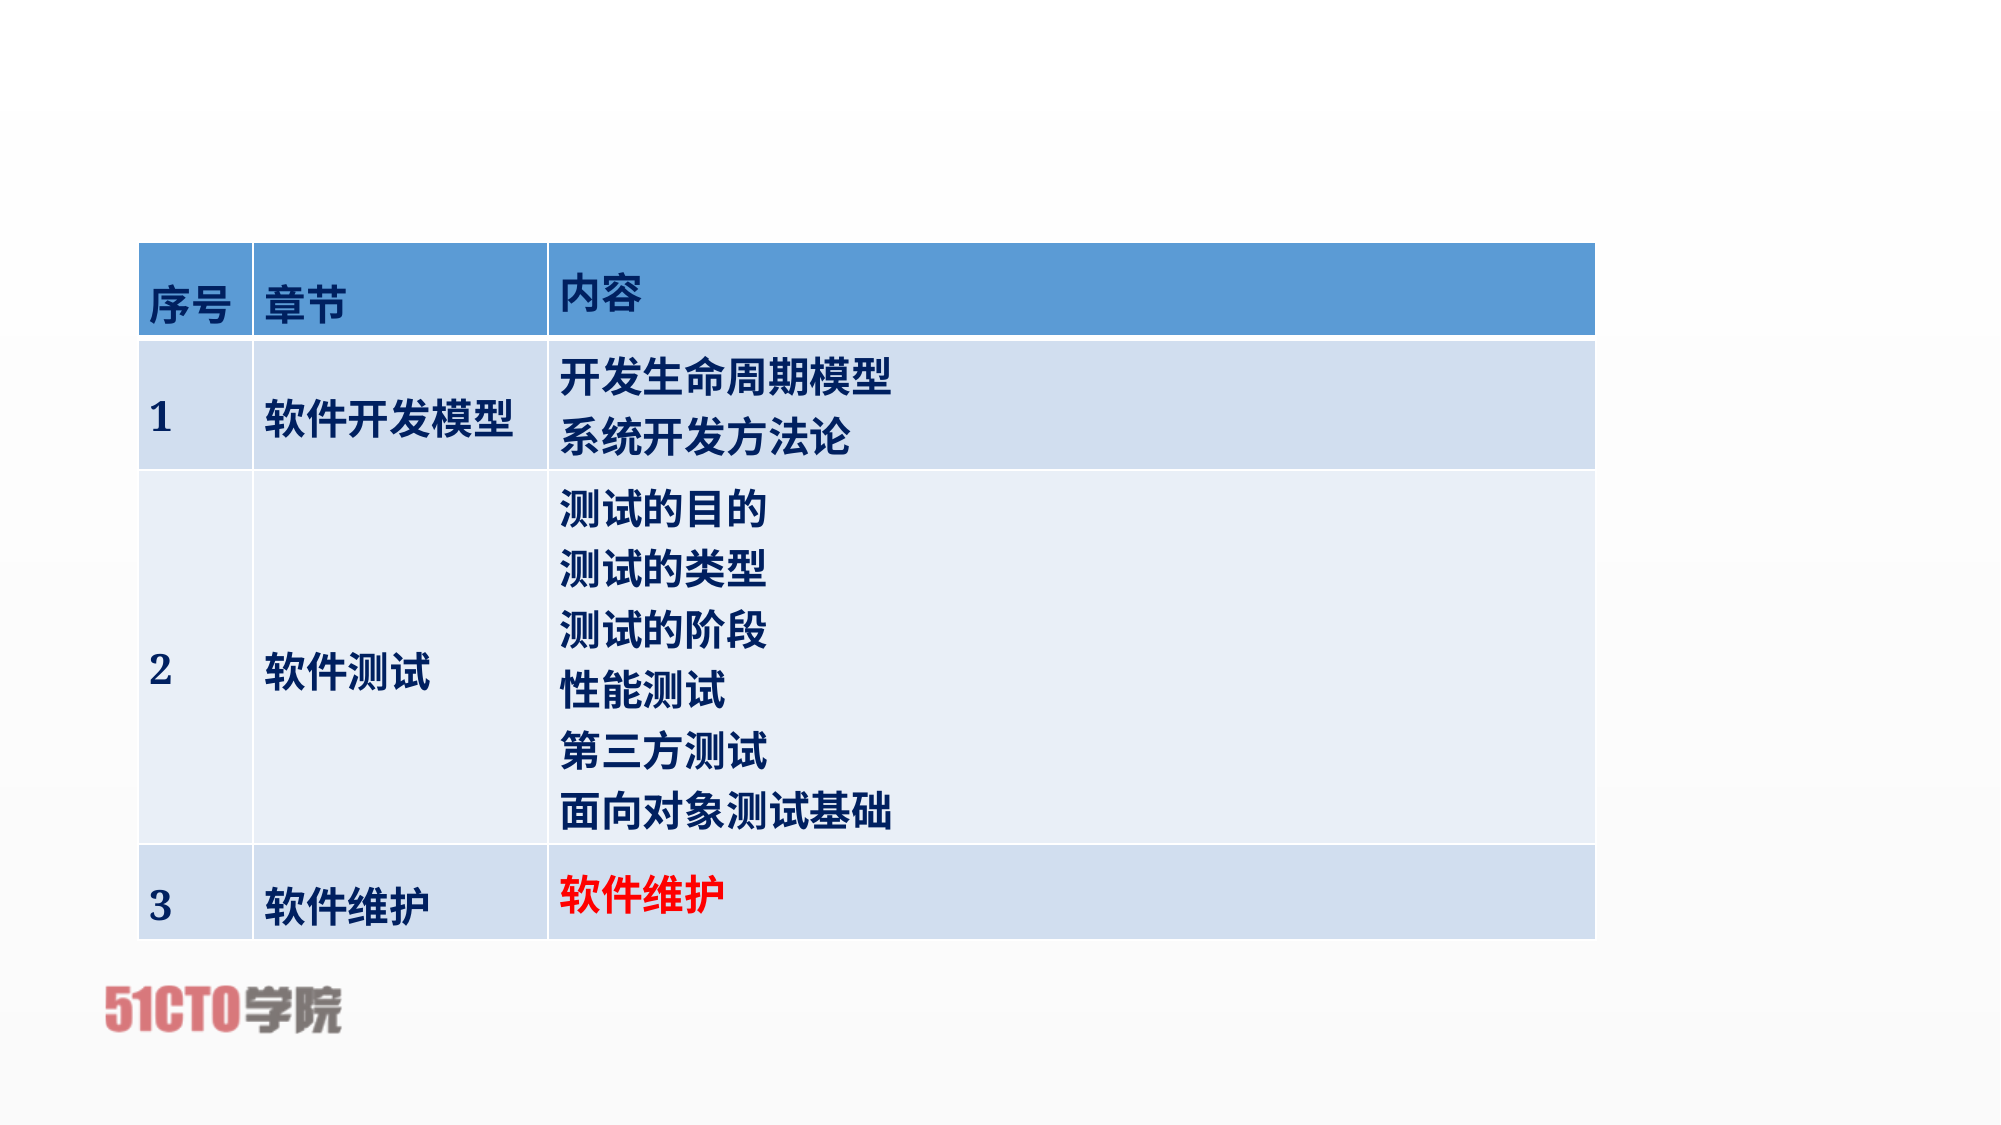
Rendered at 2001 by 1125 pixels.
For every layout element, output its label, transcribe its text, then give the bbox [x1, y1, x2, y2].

table_cell 2 [139, 471, 252, 843]
table_header 序号 [139, 243, 252, 335]
table_cell 1 [139, 341, 252, 469]
table_cell 开发生命周期模型 系统开发方法论 [549, 341, 1595, 469]
table_cell 软件开发模型 [254, 341, 547, 469]
table_cell 软件维护 [549, 845, 1595, 939]
table_cell 3 [139, 845, 252, 939]
table_cell 软件测试 [254, 471, 547, 843]
table_header 章节 [254, 243, 547, 335]
table_cell 软件维护 [254, 845, 547, 939]
table_cell 测试的目的 测试的类型 测试的阶段 性能测试 第三方测试 面向对象测试基础 [549, 471, 1595, 843]
table_header 内容 [549, 243, 1595, 335]
picture [45, 952, 377, 1057]
